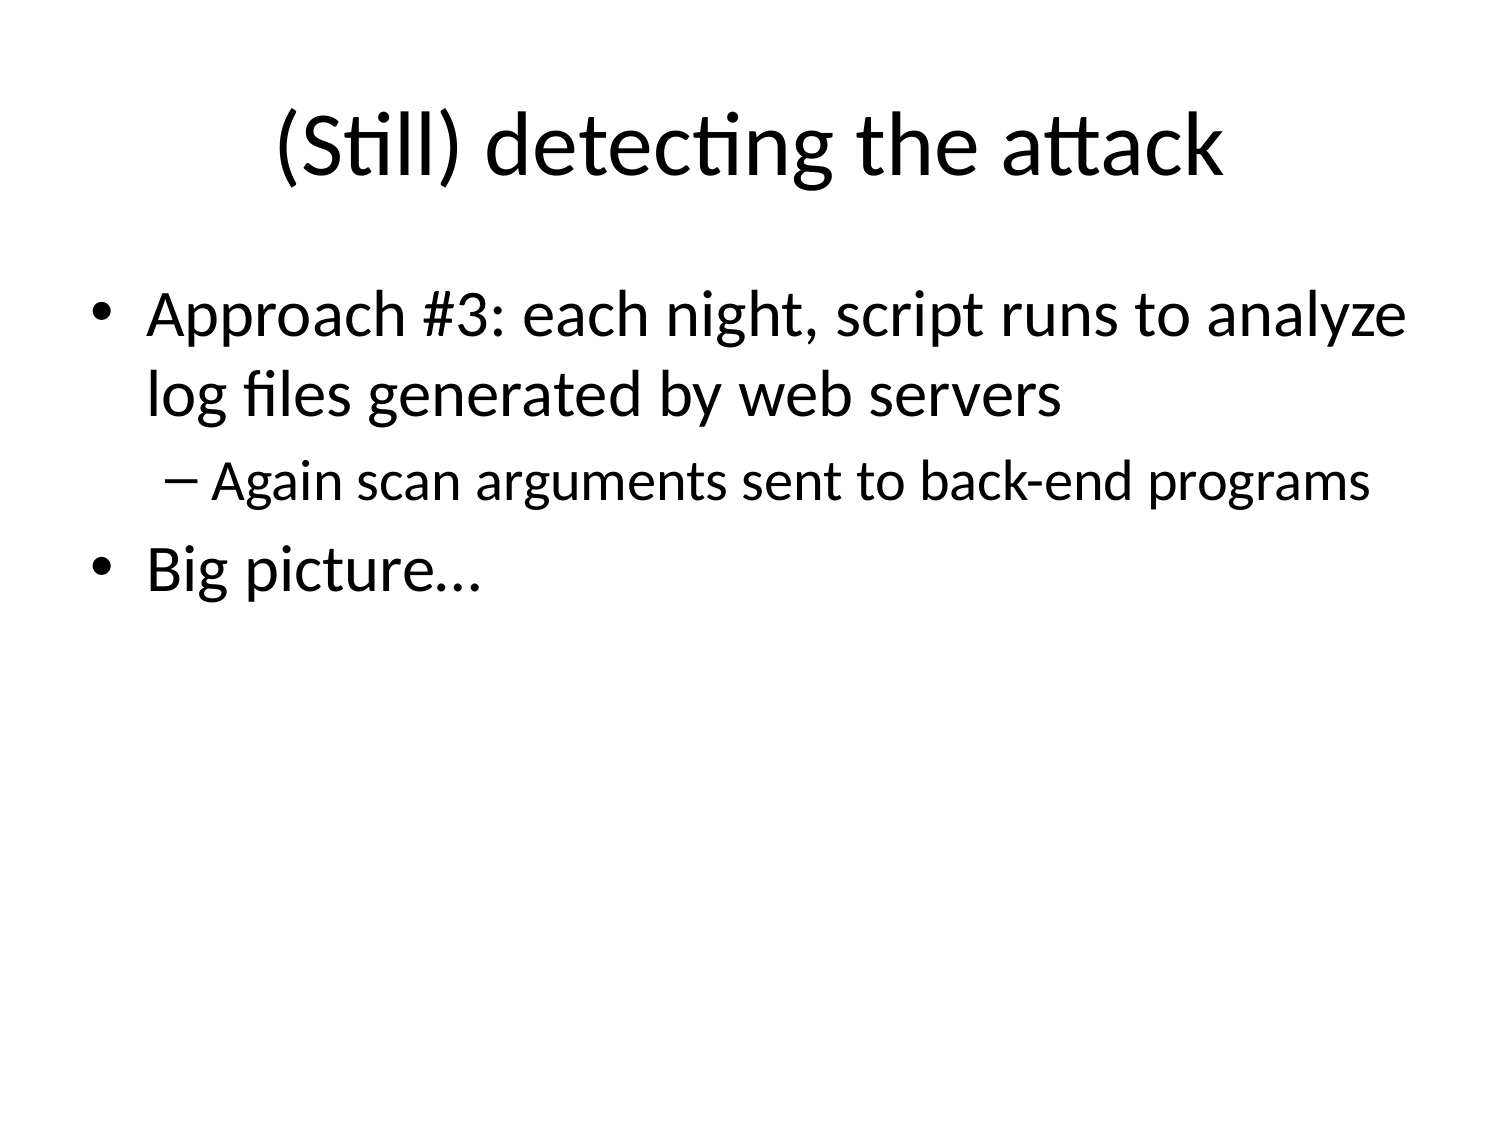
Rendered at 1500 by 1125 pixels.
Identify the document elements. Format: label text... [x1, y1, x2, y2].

title (Still) detecting the attack [75, 45, 1425, 233]
list Approach #3: each night, script runs to analyze log files generated by web servers Again scan arguments sent to back-end programs Big picture… [75, 262, 1425, 1005]
